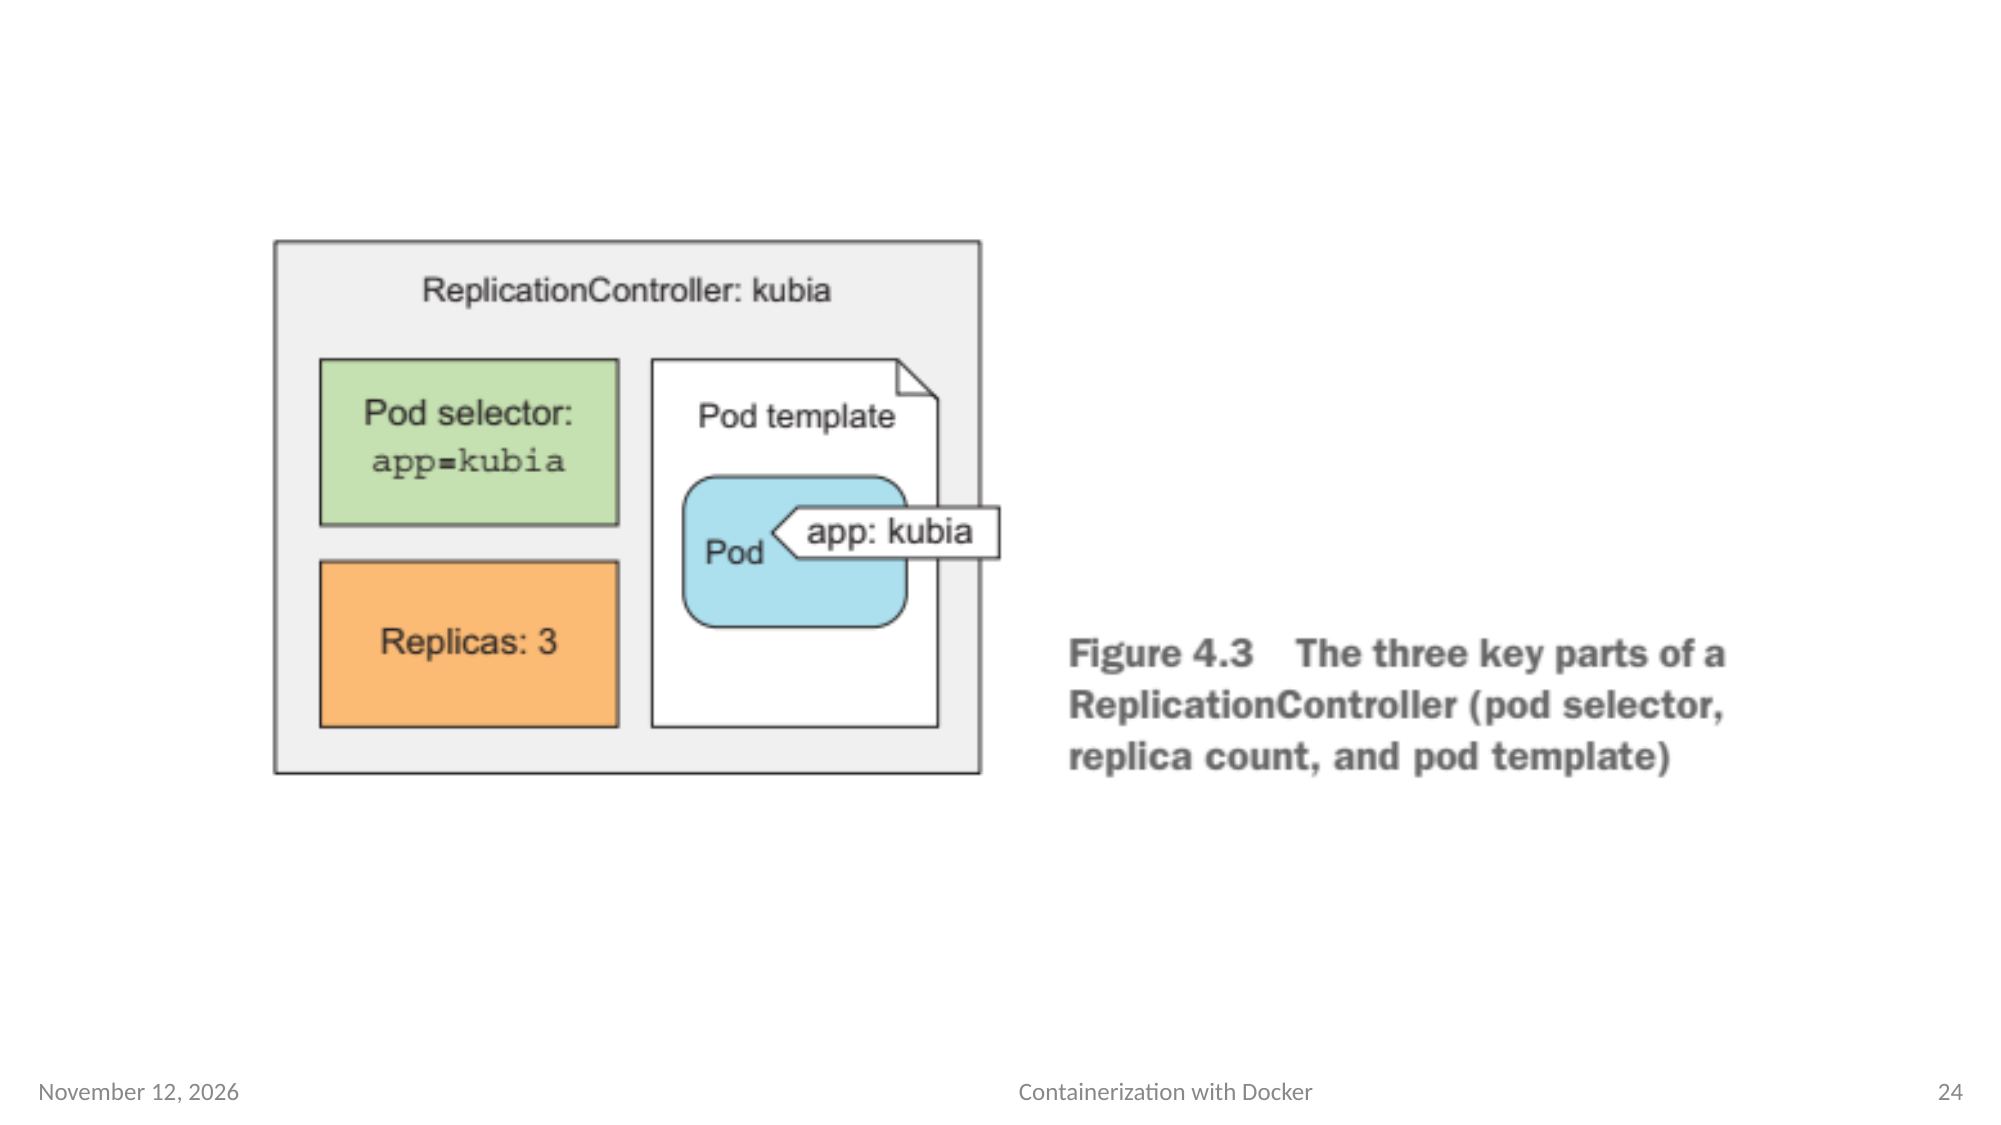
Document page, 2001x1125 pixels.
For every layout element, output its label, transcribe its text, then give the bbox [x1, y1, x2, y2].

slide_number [23, 1060, 474, 1121]
footer Containerization with Docker [483, 1060, 1850, 1121]
slide_number 24 [1859, 1060, 1979, 1121]
picture [248, 220, 1756, 810]
